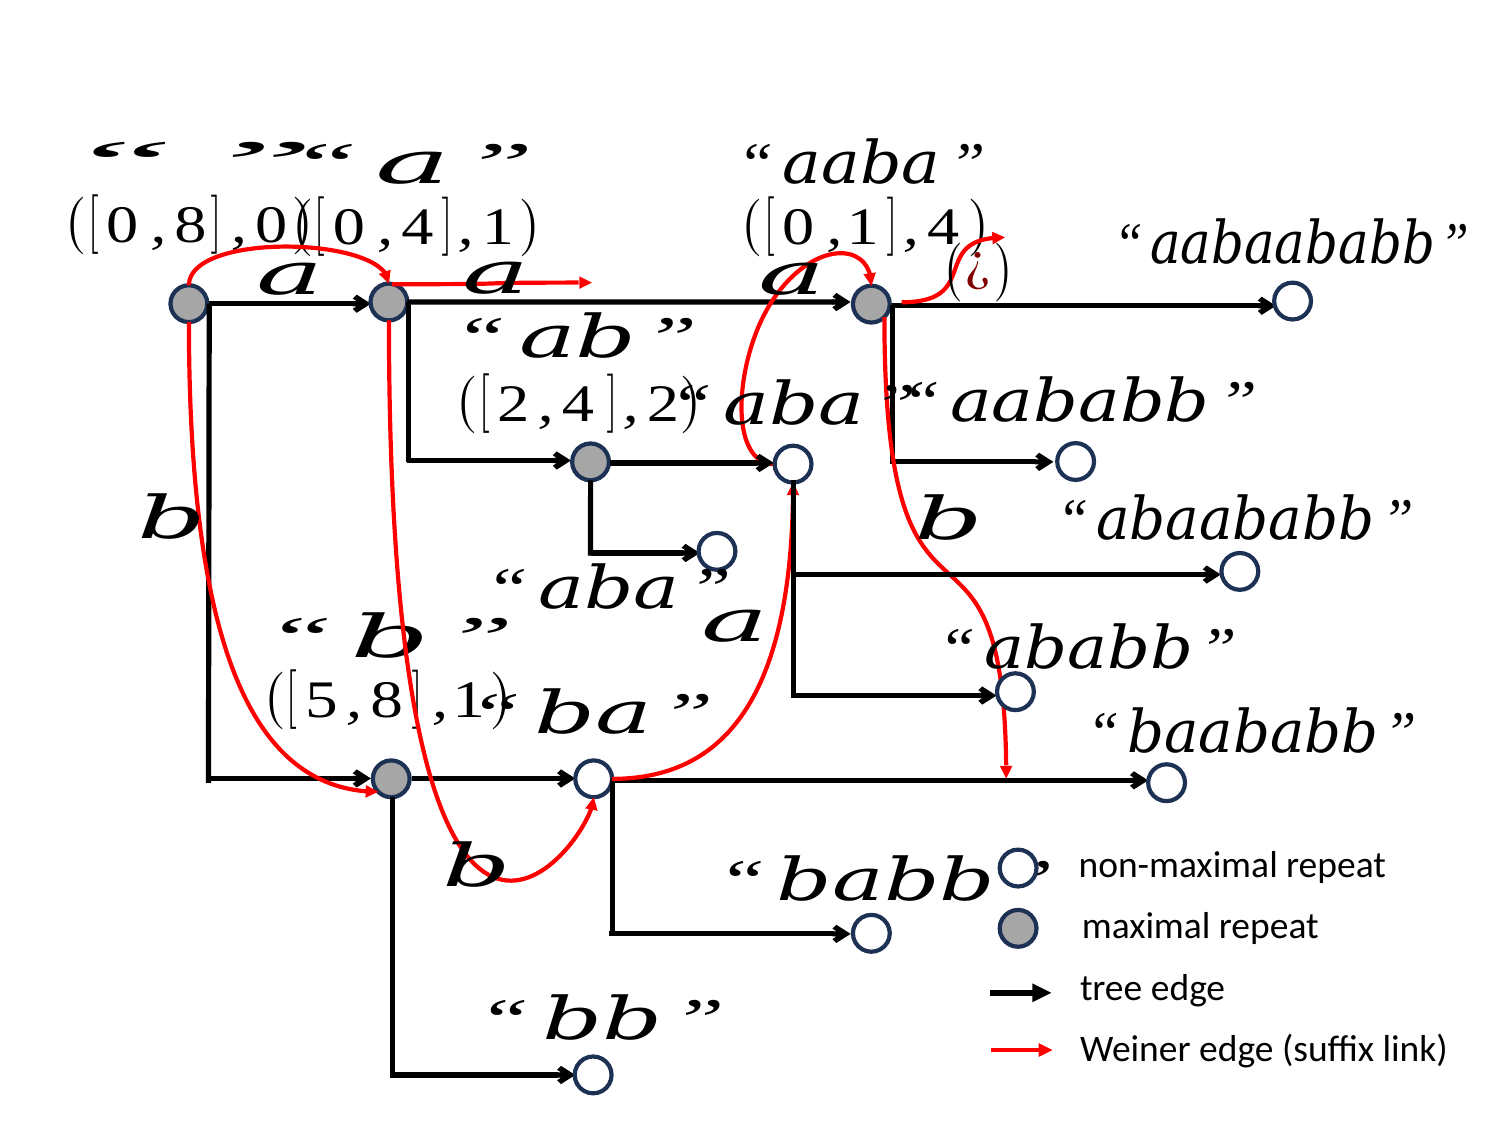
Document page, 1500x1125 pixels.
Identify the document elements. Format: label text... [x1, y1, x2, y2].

text_box [1056, 442, 1096, 481]
text_box [371, 759, 411, 799]
text_box [998, 848, 1038, 888]
text_box [1273, 281, 1313, 321]
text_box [48, 462, 252, 652]
text_box [872, 284, 891, 324]
text_box Weiner edge (suffix link) [1065, 1016, 1470, 1077]
text_box [574, 759, 612, 799]
text_box [1220, 551, 1260, 591]
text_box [774, 285, 872, 465]
text_box [369, 282, 408, 322]
text_box [572, 442, 610, 456]
text_box [1147, 763, 1187, 803]
text_box [851, 913, 891, 953]
text_box non-maximal repeat [1063, 832, 1402, 893]
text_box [714, 486, 793, 609]
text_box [252, 456, 730, 662]
text_box tree edge [1065, 955, 1312, 1015]
text_box [773, 463, 813, 484]
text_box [794, 486, 1176, 574]
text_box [901, 237, 1005, 303]
text_box [998, 908, 1038, 948]
text_box maximal repeat [1067, 894, 1334, 954]
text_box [612, 482, 794, 779]
text_box [169, 284, 209, 323]
text_box [995, 672, 1035, 712]
text_box [573, 1055, 613, 1095]
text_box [794, 575, 1176, 609]
